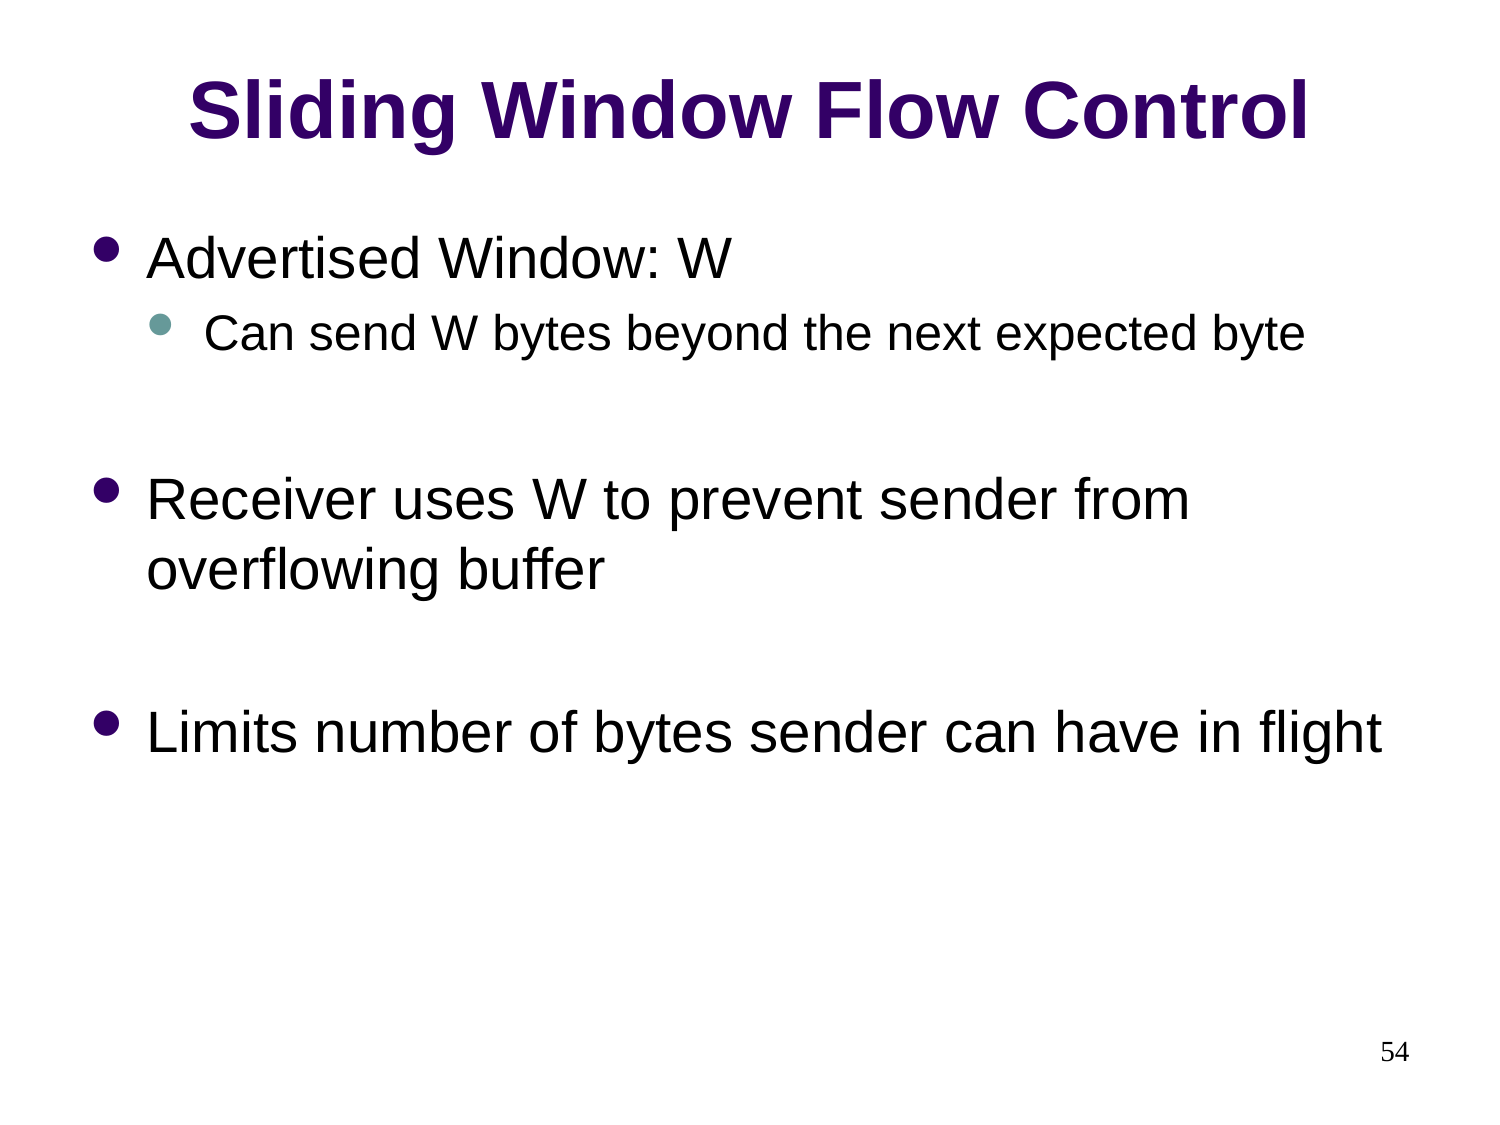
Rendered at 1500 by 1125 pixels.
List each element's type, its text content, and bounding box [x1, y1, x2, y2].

title Sliding Window Flow Control [0, 20, 1500, 163]
slide_number 54 [1074, 1024, 1426, 1101]
list Advertised Window: W Can send W bytes beyond the next expected byte Receiver uses W to prevent sender from overflowing buffer Limits number of bytes sender can have in flight [75, 212, 1475, 1006]
